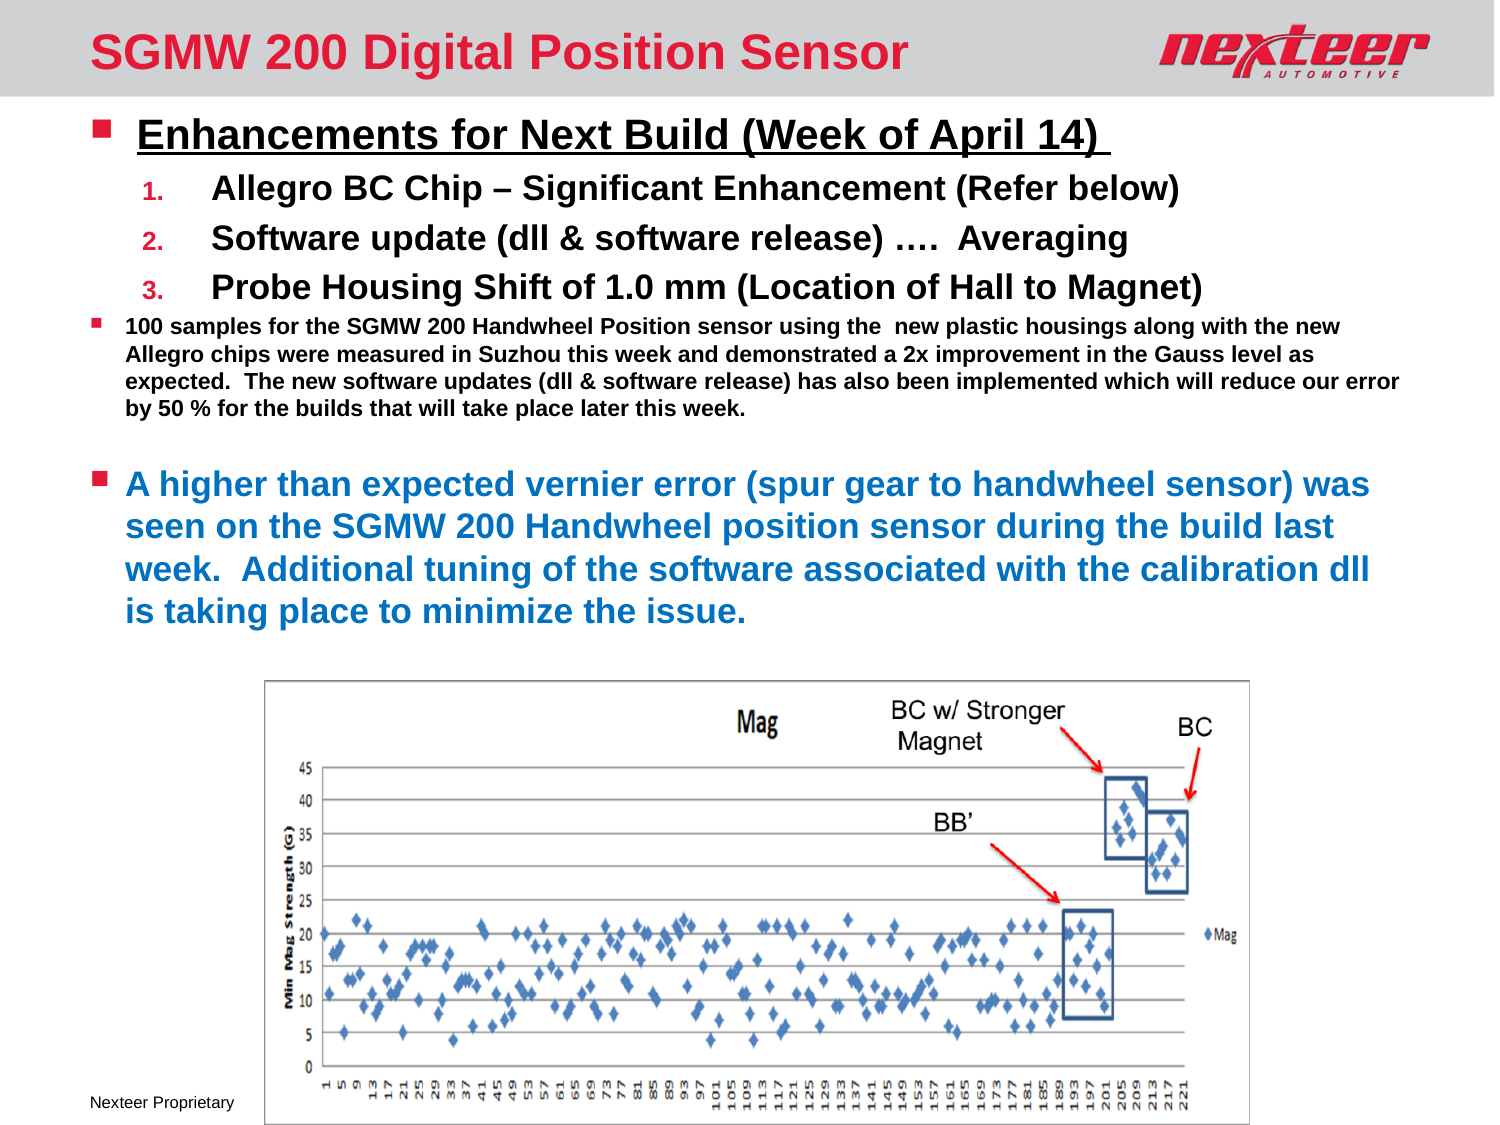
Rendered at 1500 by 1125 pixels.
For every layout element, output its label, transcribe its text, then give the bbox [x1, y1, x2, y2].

picture [0, 0, 1495, 1125]
title SGMW 200 Digital Position Sensor [75, 0, 1425, 99]
list Enhancements for Next Build (Week of April 14) Allegro BC Chip – Significant Enhancement (Refer below) Software update (dll & software release) …. Averaging Probe Housing Shift of 1.0 mm (Location of Hall to Magnet) 100 samples for the SGMW 200 Handwheel Position sensor using the new plastic housings along with the new Allegro chips were measured in Suzhou this week and demonstrated a 2x improvement in the Gauss level as expected. The new software updates (dll & software release) has also been implemented which will reduce our error by 50 % for the builds that will take place later this week. A higher than expected vernier error (spur gear to handwheel sensor) was seen on the SGMW 200 Handwheel position sensor during the build last week. Additional tuning of the software associated with the calibration dll is taking place to minimize the issue. [75, 99, 1425, 763]
